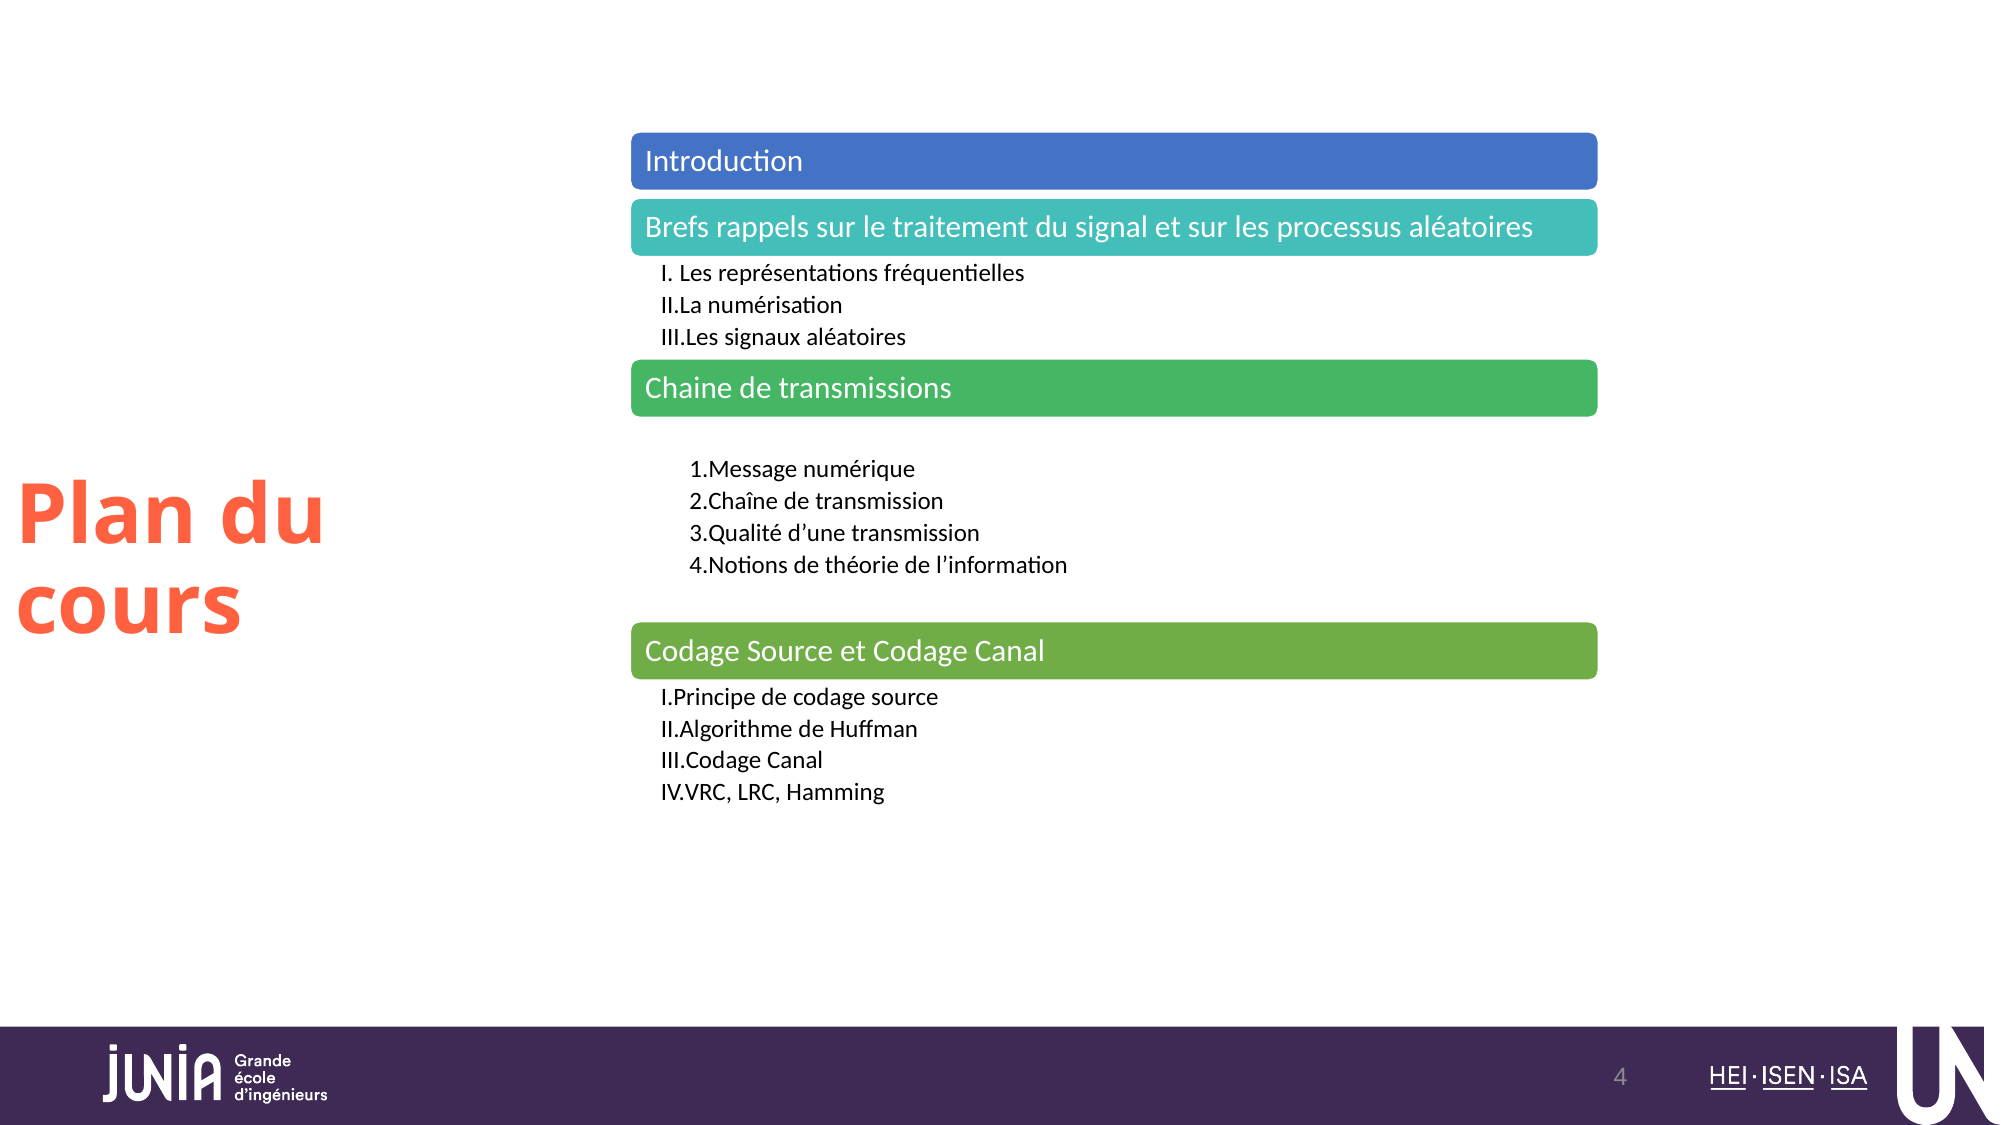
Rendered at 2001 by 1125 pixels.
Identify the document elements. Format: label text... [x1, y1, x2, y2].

slide_number 4 [1192, 1045, 1643, 1106]
title Plan du cours [0, 190, 591, 934]
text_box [630, 87, 1599, 860]
picture [1690, 1044, 1889, 1107]
